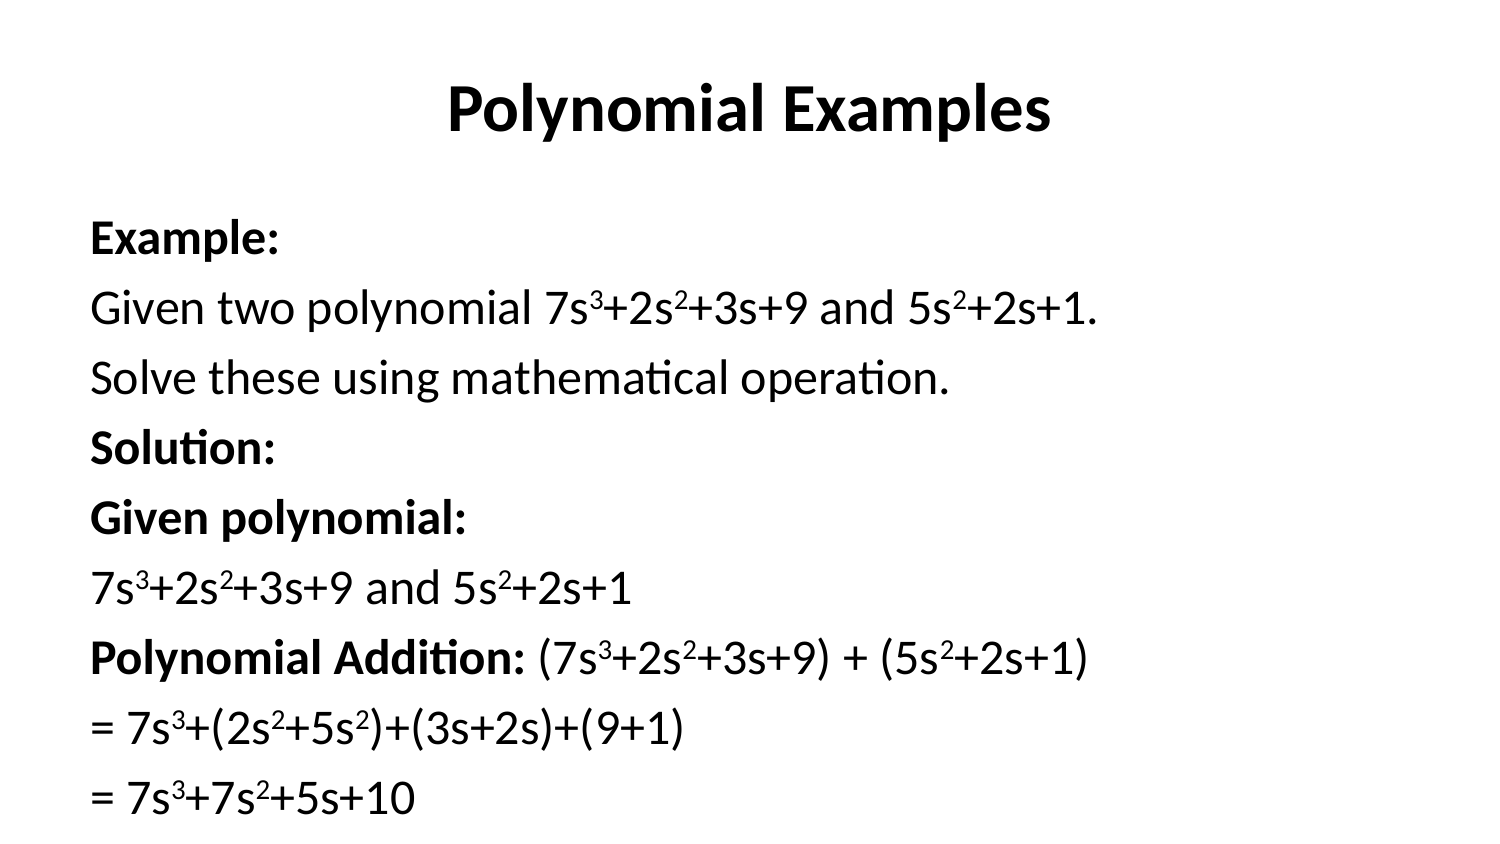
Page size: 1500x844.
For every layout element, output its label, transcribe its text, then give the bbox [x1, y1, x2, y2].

title Polynomial Examples [75, 33, 1425, 175]
list Example: Given two polynomial 7s3+2s2+3s+9 and 5s2+2s+1. Solve these using mathematical operation. Solution: Given polynomial: 7s3+2s2+3s+9 and 5s2+2s+1 Polynomial Addition: (7s3+2s2+3s+9) + (5s2+2s+1) = 7s3+(2s2+5s2)+(3s+2s)+(9+1) = 7s3+7s2+5s+10 Hence, addition result in a polynomial. Polynomial Subtraction: (7s3+2s2+3s+9) – (5s2+2s+1) = 7s3+(2s2-5s2)+(3s-2s)+(9-1) = 7s3-3s2+s+8 Hence addition result in a polynomial. Polynomial Multiplication:(7s3+2s2+3s+9) × (5s2+2s+1) = 7s3 (5s2+2s+1)+2s2 (5s2+2s+1)+3s (5s2+2s+1)+9 (5s2+2s+1)) = (35s5+14s4+7s3)+ (10s4+4s3+2s2)+ (15s3+6s2+3s)+(45s2+18s+9) = 35s5+(14s4+10s4)+(7s3+4s3+15s3)+ (2s2+6s2+45s2)+ (3s+18s)+9 = 35s5+24s4+26s3+ 53s2+ 21s +9 Polynomial Division: (7s3+2s2+3s+9) ÷ (5s2+2s+1) (7s3+2s2+3s+9)/(5s2+2s+1) This cannot be simplified. Therefore, division of these polynomial do not result in a Polynomial. Keep visiting BYJU’S to get more such math lessons on different topics. Also, register now to access numerous video lessons for different math concepts to learn in a more effective and engaging way. [75, 196, 1425, 754]
